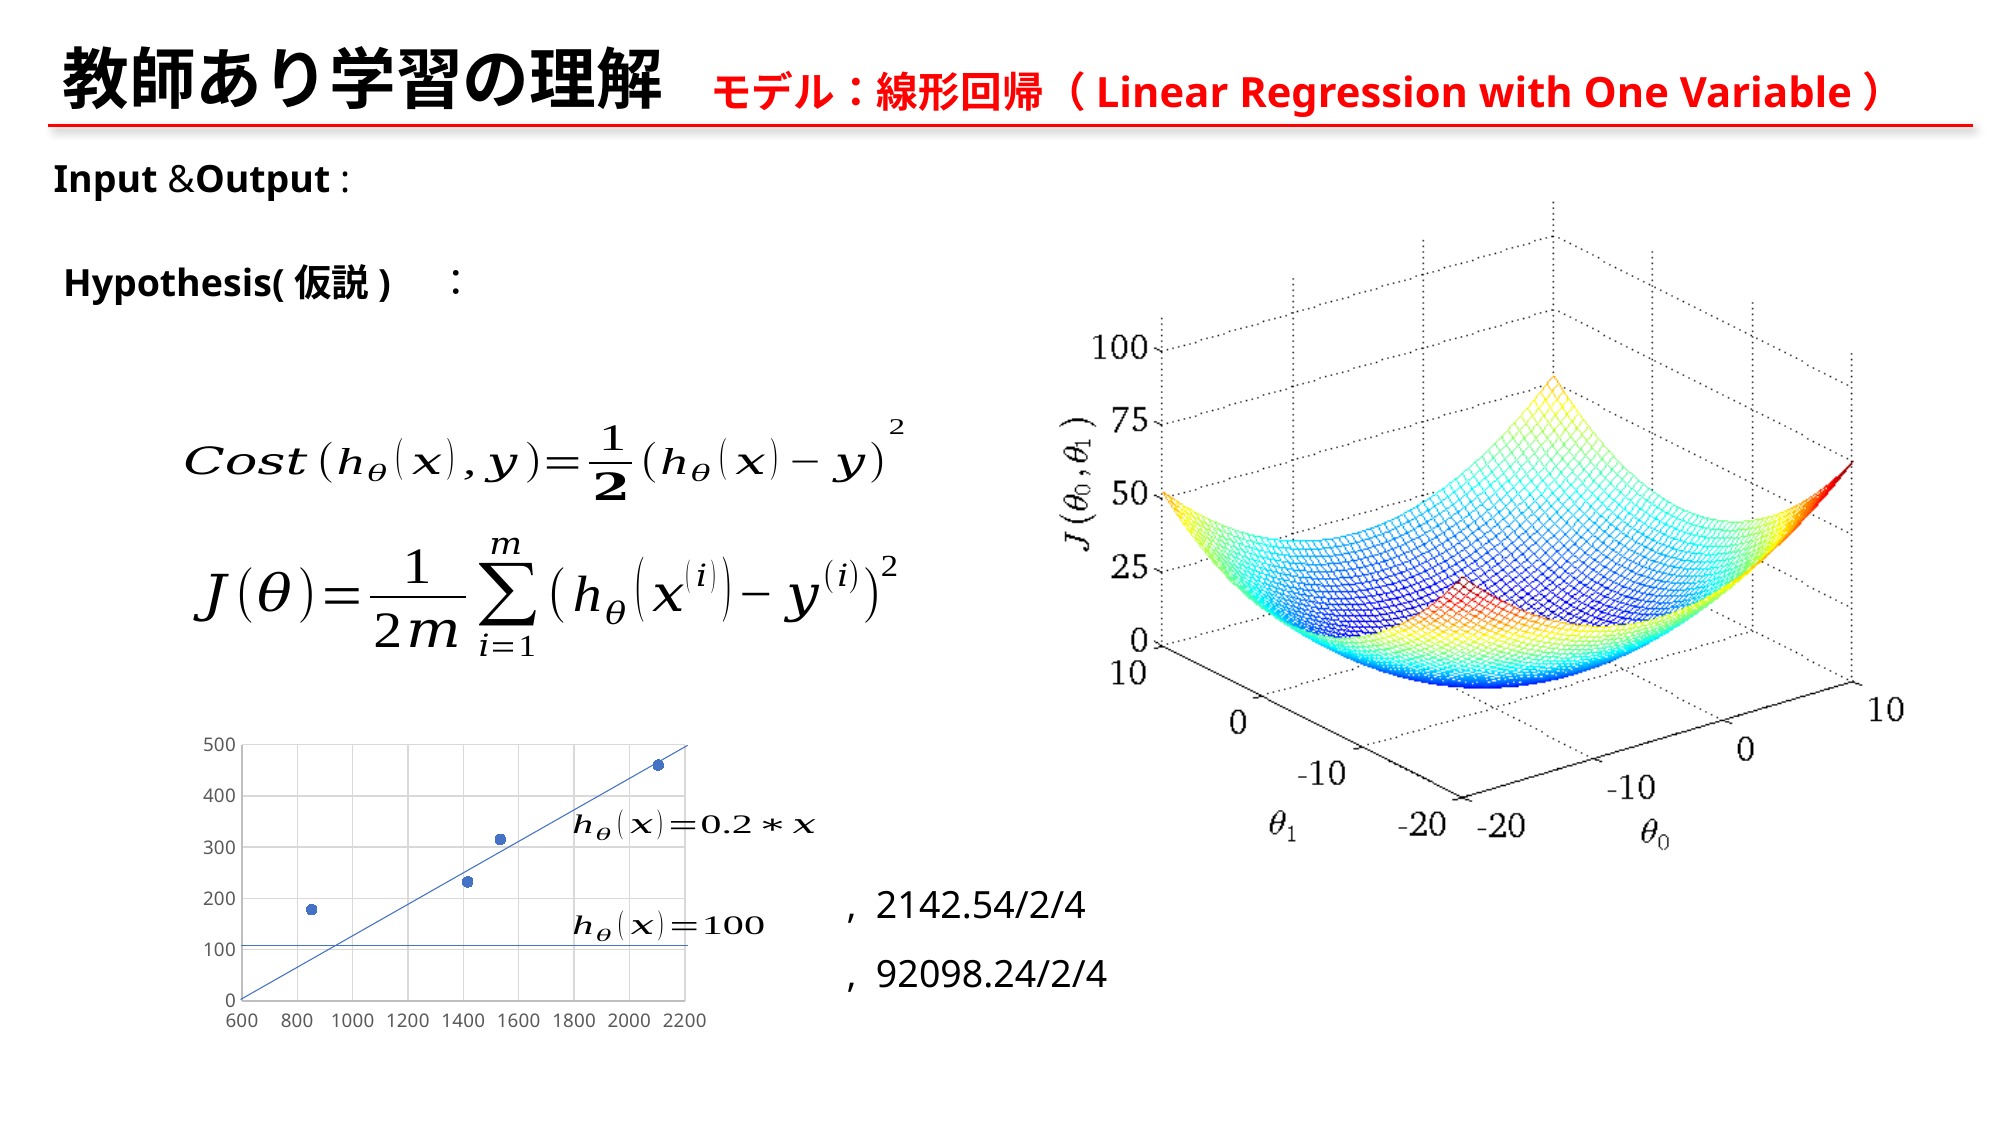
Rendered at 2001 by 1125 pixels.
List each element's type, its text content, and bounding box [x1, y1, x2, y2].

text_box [240, 946, 688, 1000]
chart [171, 731, 730, 1067]
picture [1010, 144, 1943, 877]
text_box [240, 745, 688, 945]
text_box Hypothesis(仮説) ： [48, 251, 618, 311]
title 教師あり学習の理解 [47, 37, 1974, 126]
text_box モデル：線形回帰（Linear Regression with One Variable） [695, 58, 1919, 124]
